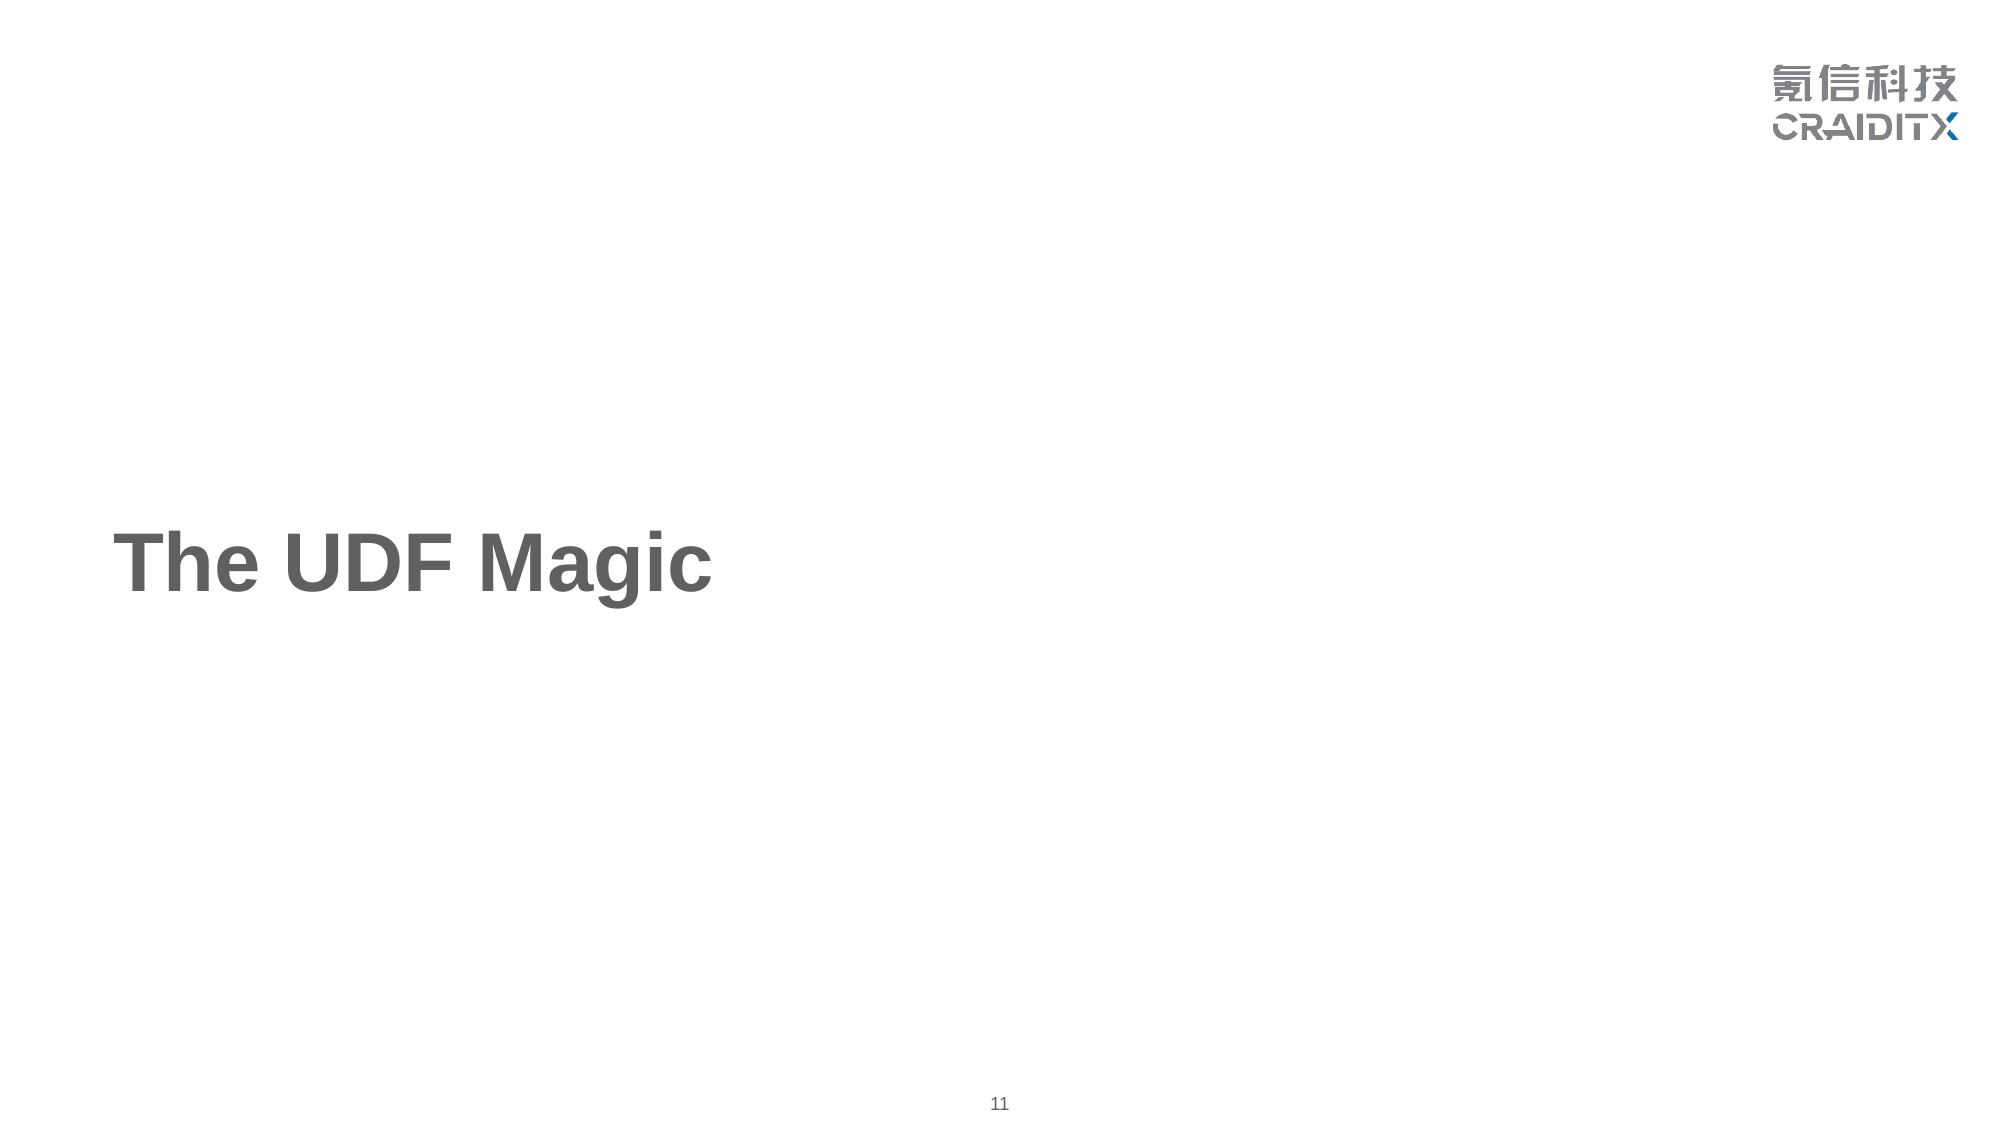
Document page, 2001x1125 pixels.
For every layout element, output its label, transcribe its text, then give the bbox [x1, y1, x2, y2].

title The UDF Magic [101, 420, 1899, 618]
picture [1767, 62, 1964, 143]
